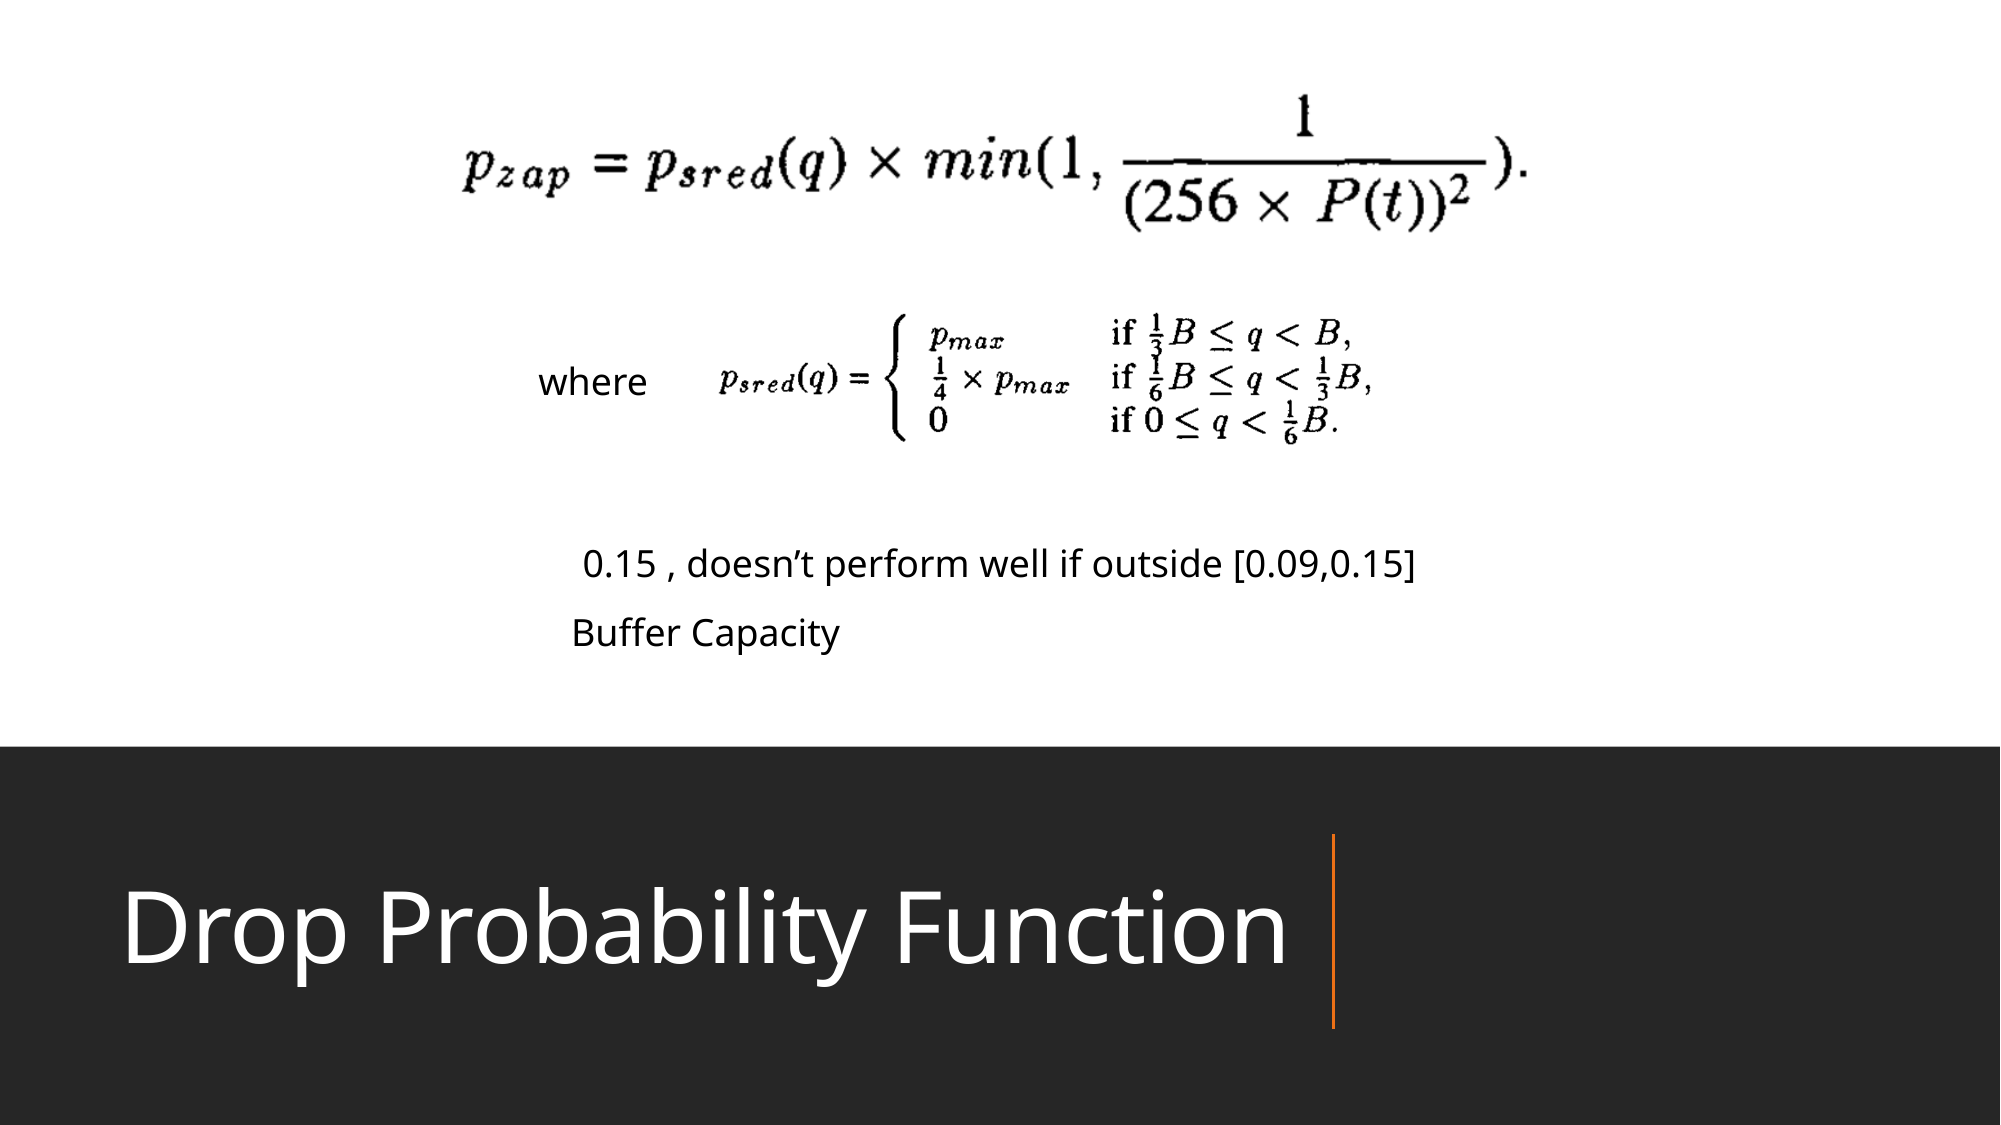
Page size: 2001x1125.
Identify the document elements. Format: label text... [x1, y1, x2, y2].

picture [363, 42, 1637, 266]
title Drop Probability Function [103, 804, 1307, 1058]
text_box [0, 745, 2000, 1125]
picture [656, 286, 1456, 476]
text_box [0, 0, 2000, 745]
text_box where [523, 350, 653, 411]
